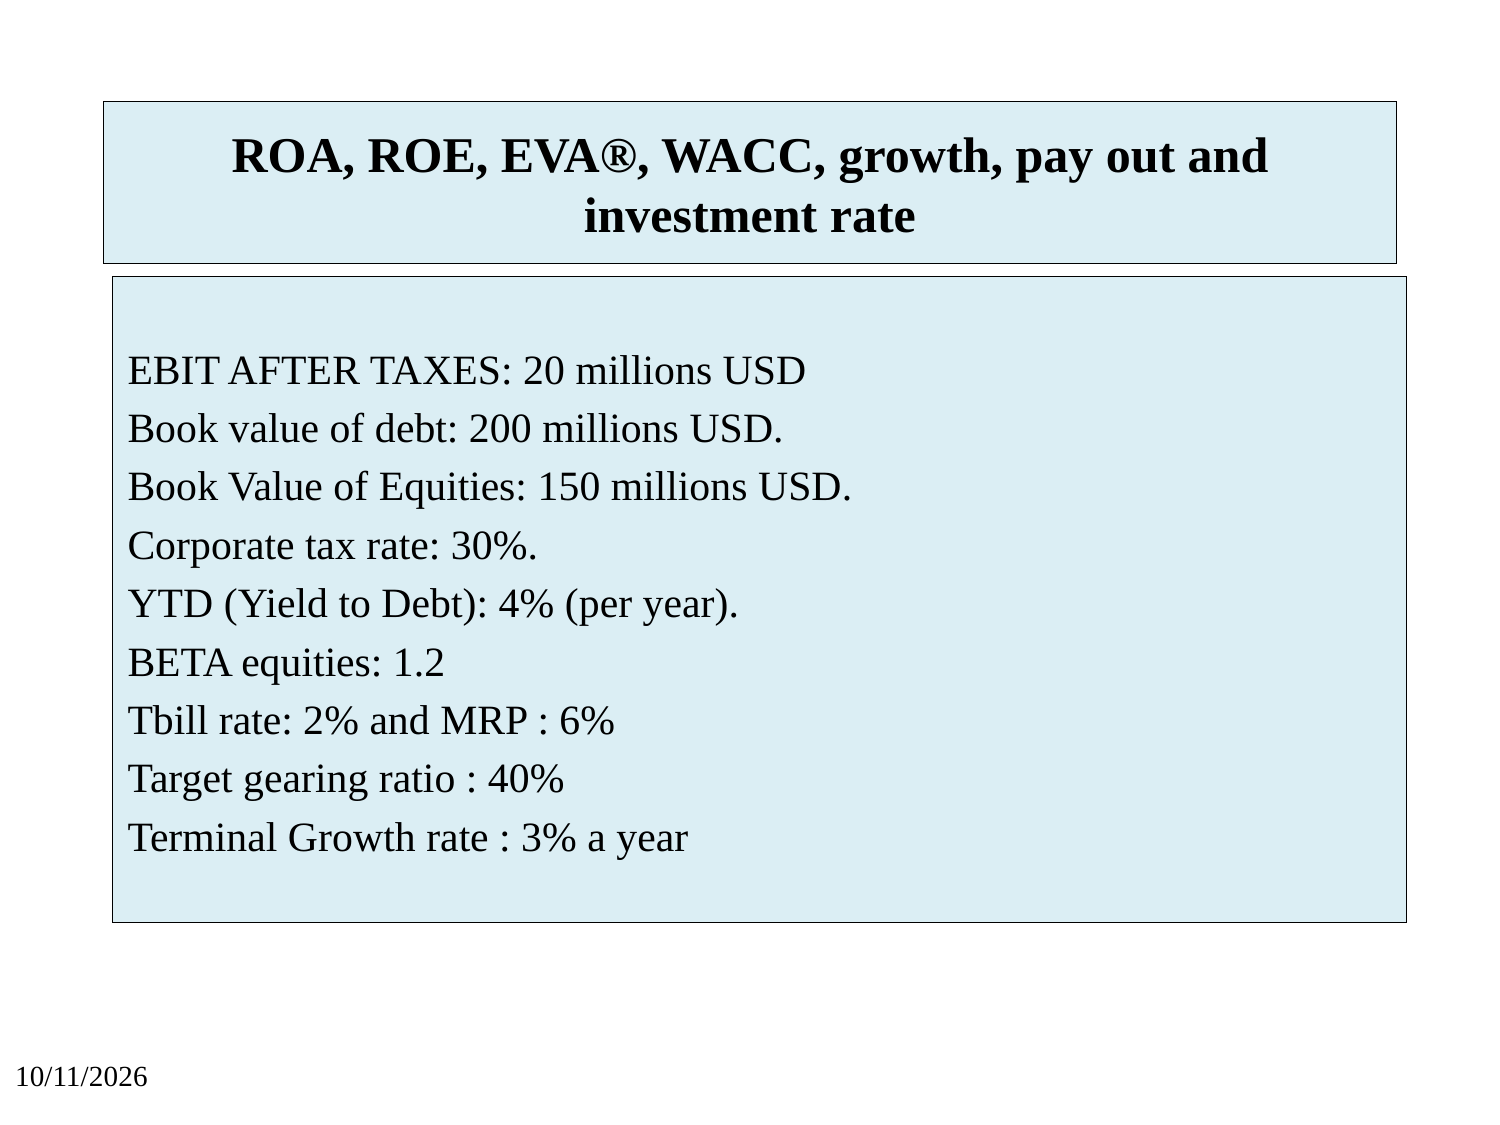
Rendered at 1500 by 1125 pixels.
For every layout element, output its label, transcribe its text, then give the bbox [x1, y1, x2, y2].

list EBIT AFTER TAXES: 20 millions USD Book value of debt: 200 millions USD. Book Value of Equities: 150 millions USD. Corporate tax rate: 30%. YTD (Yield to Debt): 4% (per year). BETA equities: 1.2 Tbill rate: 2% and MRP : 6% Target gearing ratio : 40% Terminal Growth rate : 3% a year [112, 276, 1407, 923]
title ROA, ROE, EVA®, WACC, growth, pay out and investment rate [103, 101, 1397, 264]
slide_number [0, 1050, 339, 1125]
